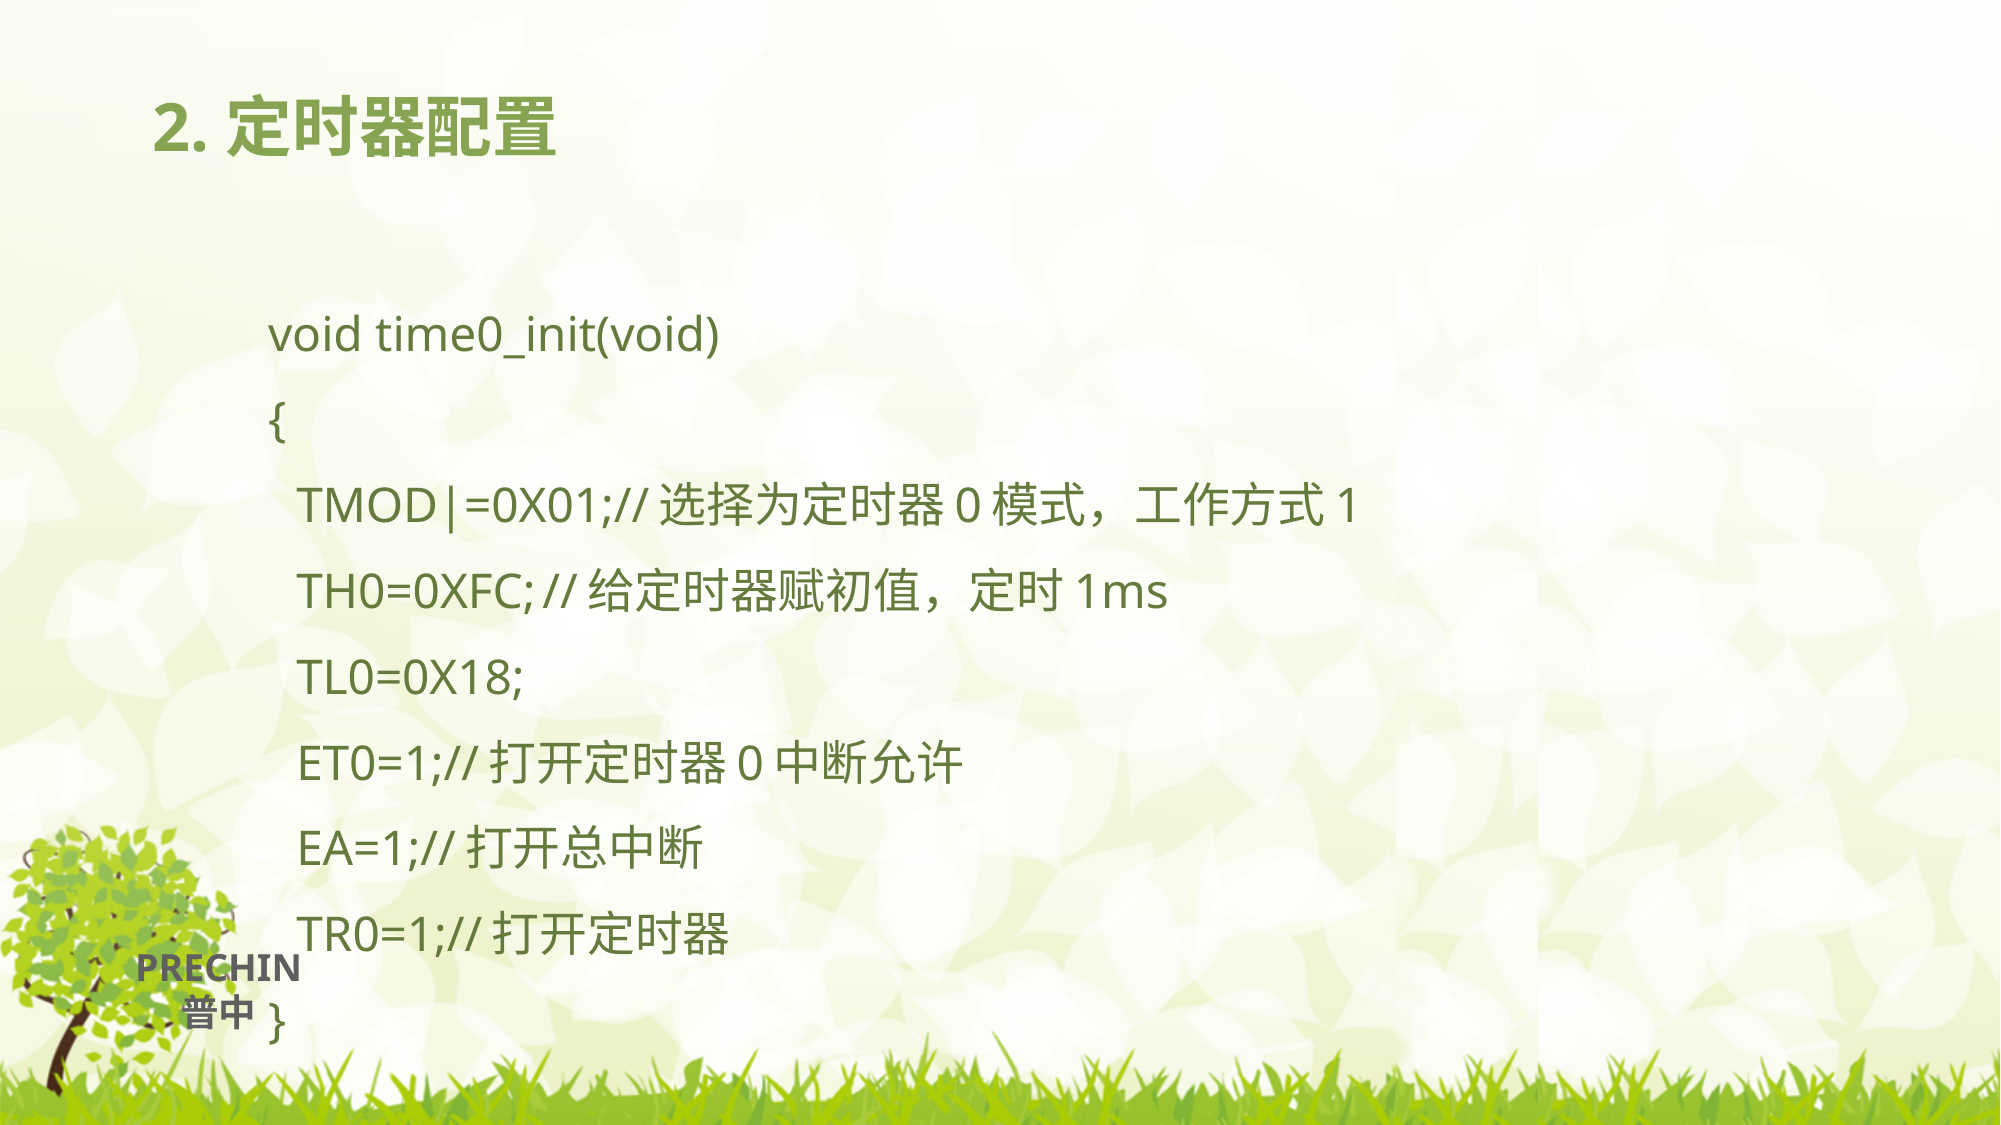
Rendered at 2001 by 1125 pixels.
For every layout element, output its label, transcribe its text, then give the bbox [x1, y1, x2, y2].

picture [0, 0, 2001, 1125]
text_box void time0_init(void) { TMOD|=0X01;//选择为定时器0模式，工作方式1 TH0=0XFC; //给定时器赋初值，定时1ms TL0=0X18; ET0=1;//打开定时器0中断允许 EA=1;//打开总中断 TR0=1;//打开定时器 } [158, 267, 1884, 1062]
text_box [137, 246, 1863, 1041]
title 2.定时器配置 [137, 59, 1863, 200]
